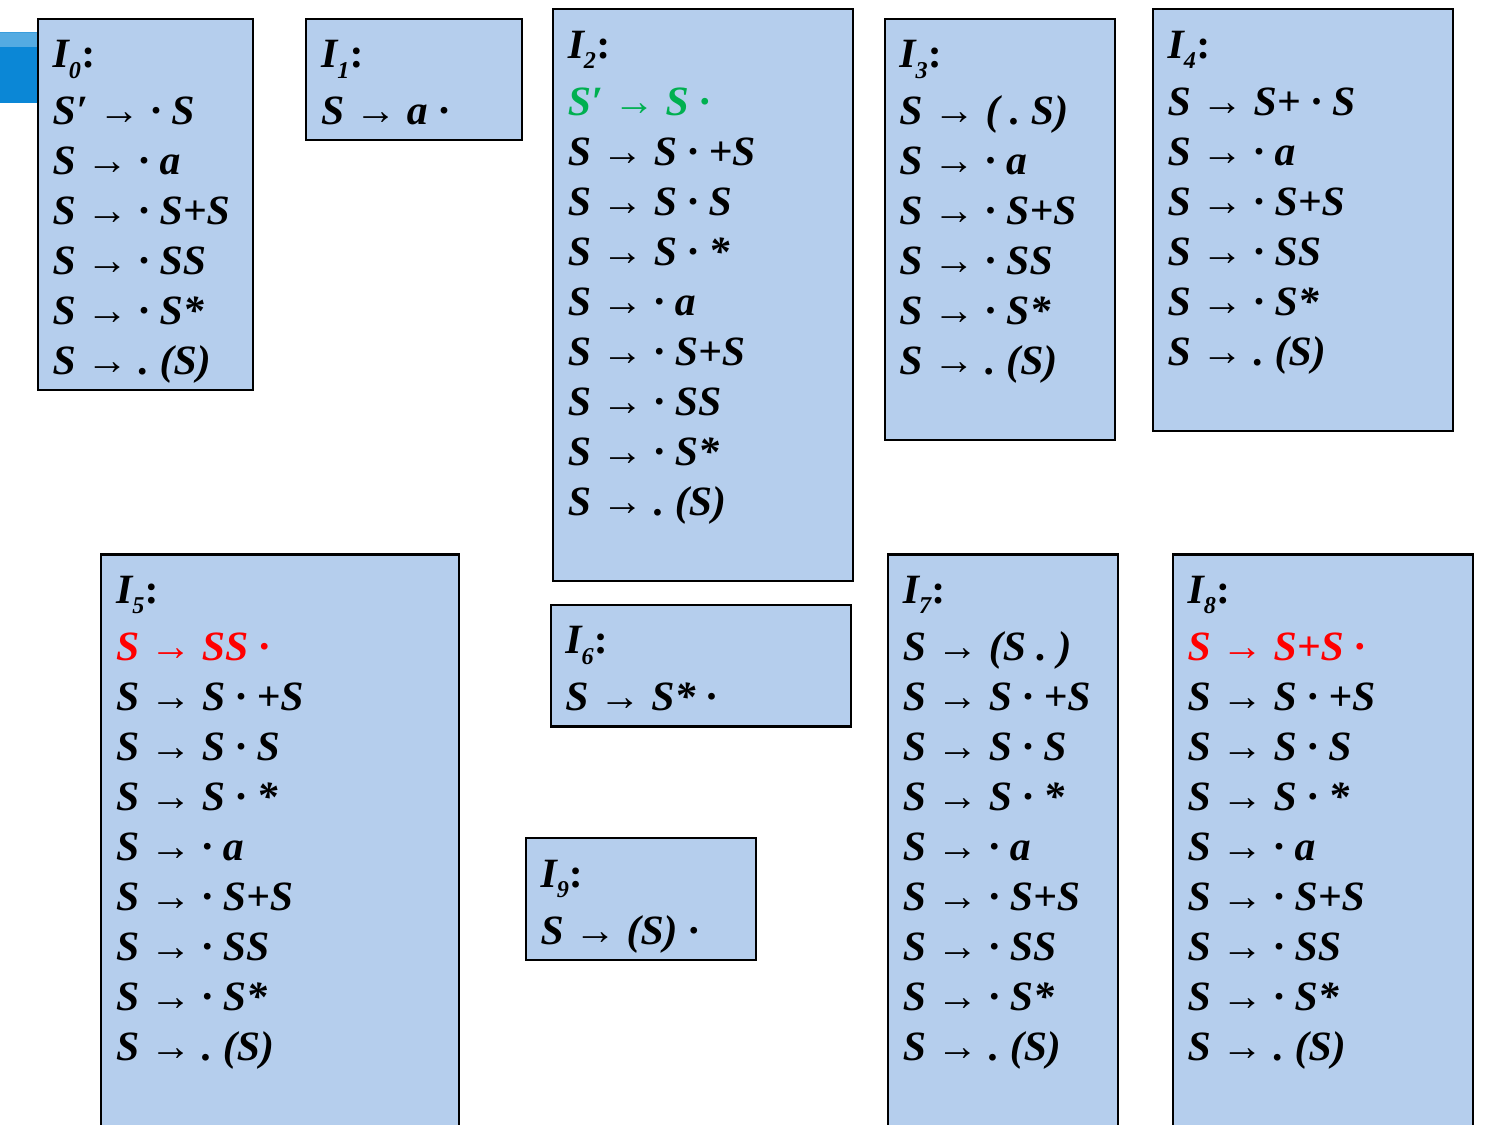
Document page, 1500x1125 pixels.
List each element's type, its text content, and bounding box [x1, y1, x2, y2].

text_box I2: S′ → S · S → S · +S S → S · S S → S · * S → · a S → · S+S S → · SS S → · S* S → . (S) [553, 9, 854, 582]
text_box I9: S → (S) · [525, 838, 756, 960]
text_box I3: S → ( . S) S → · a S → · S+S S → · SS S → · S* S → . (S) [884, 18, 1115, 441]
text_box I8: S → S+S · S → S · +S S → S · S S → S · * S → · a S → · S+S S → · SS S → · S* S → . (S) [1172, 554, 1474, 1125]
text_box I5: S → SS · S → S · +S S → S · S S → S · * S → · a S → · S+S S → · SS S → · S* S → . (S) [101, 554, 459, 1125]
text_box I4: S → S+ · S S → · a S → · S+S S → · SS S → · S* S → . (S) [1152, 9, 1454, 432]
text_box I0: S′ → · S S → · a S → · S+S S → · SS S → · S* S → . (S) [38, 18, 254, 391]
text_box I1: S → a · [306, 18, 522, 141]
text_box I6: S → S* · [550, 604, 851, 727]
text_box I7: S → (S . ) S → S · +S S → S · S S → S · * S → · a S → · S+S S → · SS S → · S* S → . (S) [888, 554, 1119, 1125]
